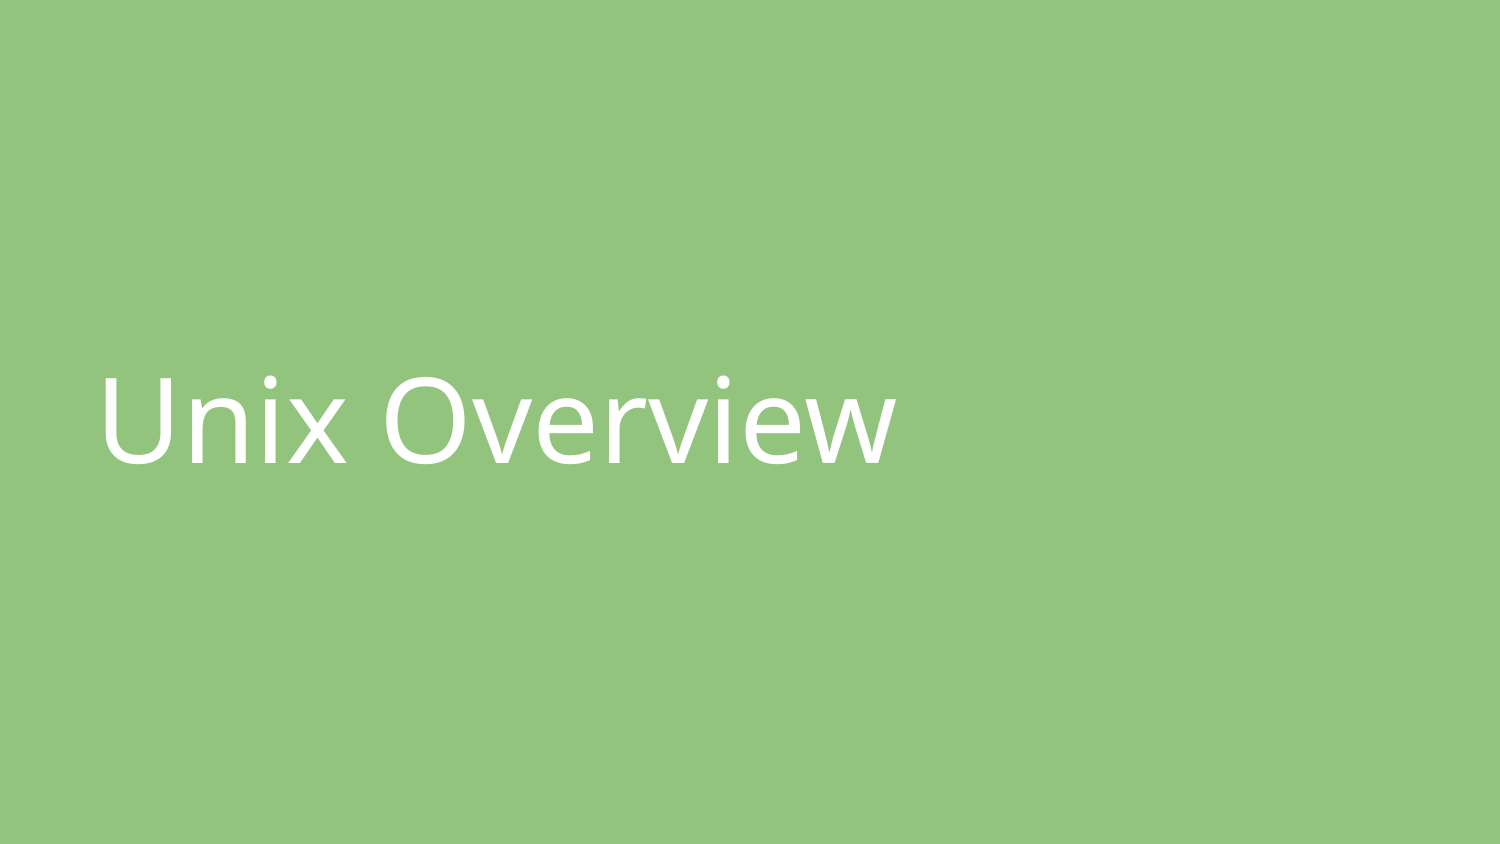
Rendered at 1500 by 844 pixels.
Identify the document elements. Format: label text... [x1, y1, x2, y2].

title Unix Overview [80, 80, 1327, 752]
